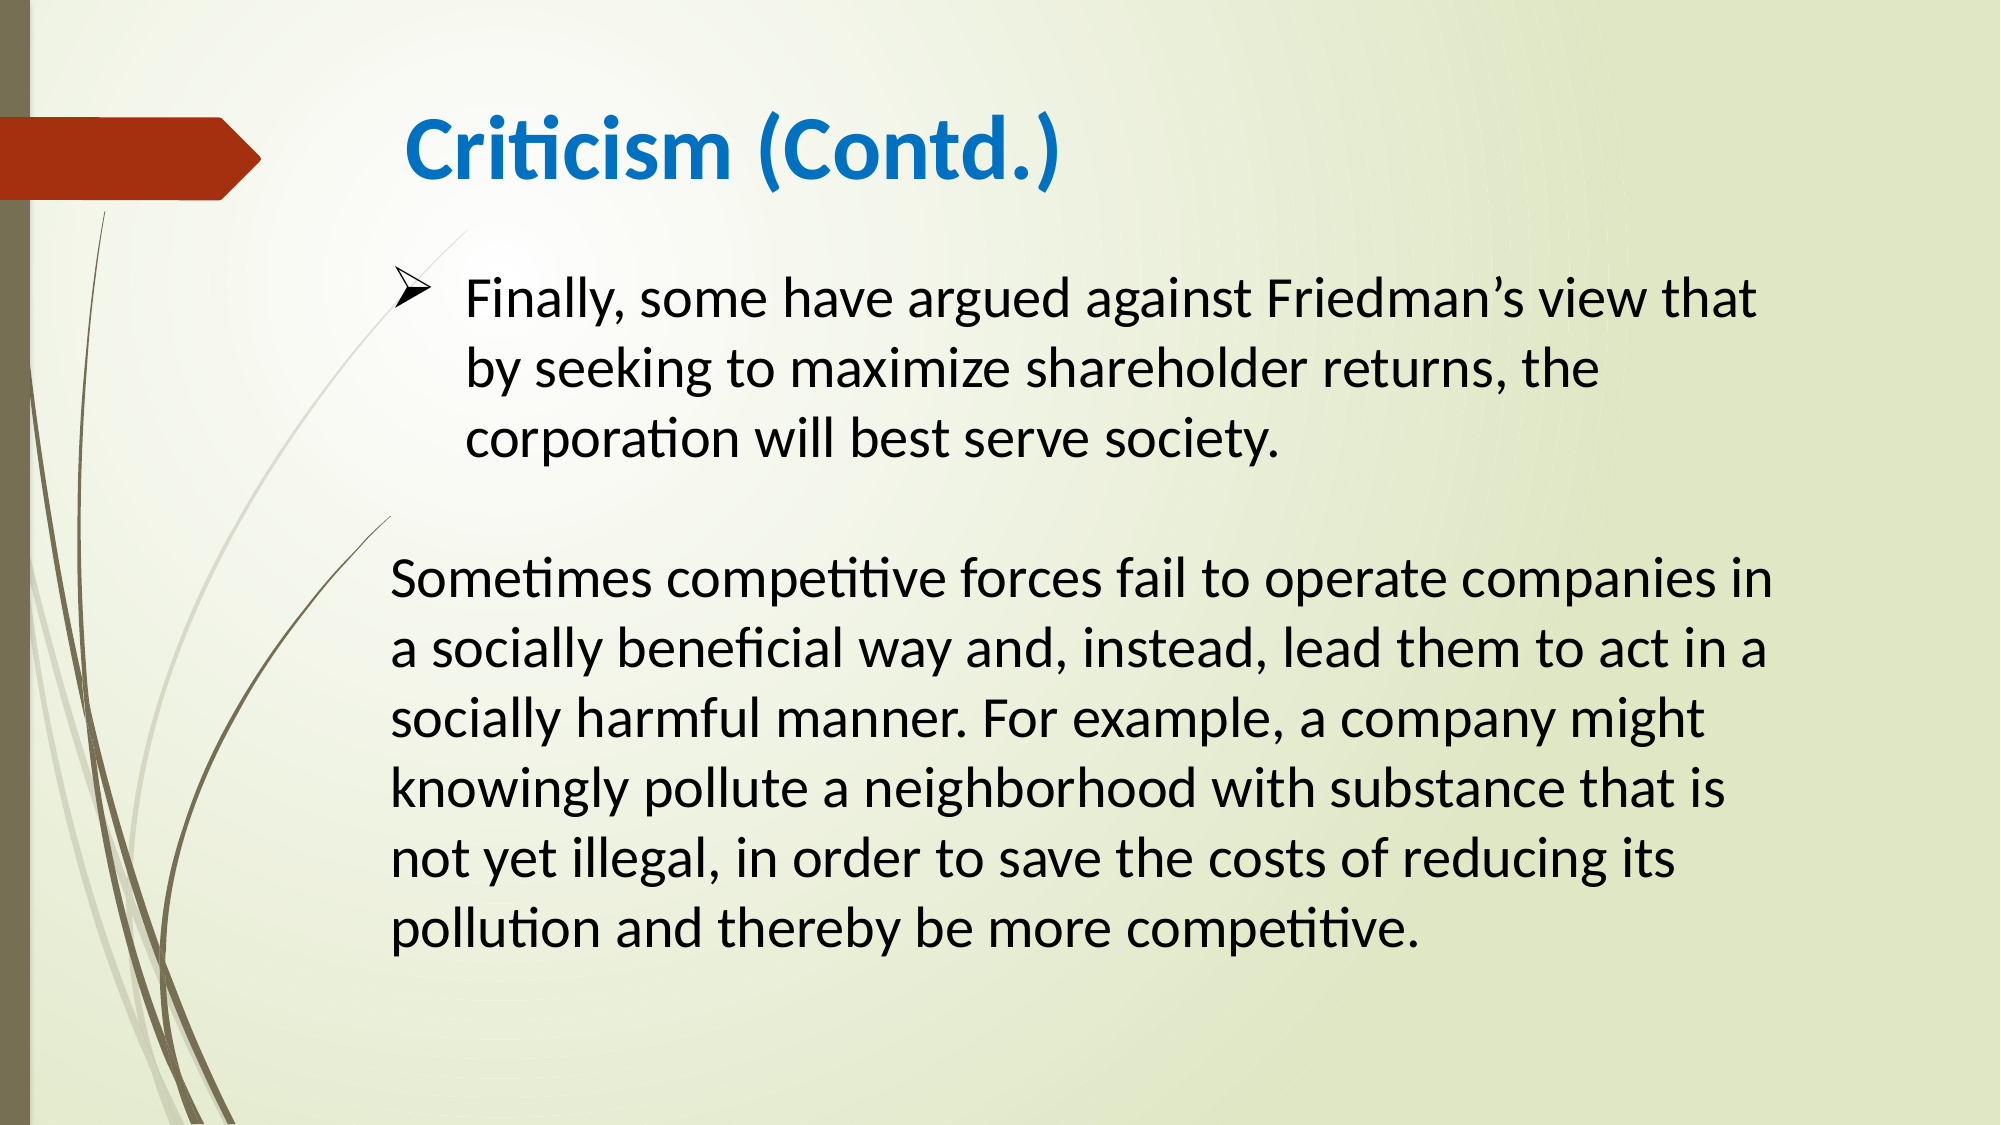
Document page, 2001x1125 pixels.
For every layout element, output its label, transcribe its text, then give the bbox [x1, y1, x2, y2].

text_box Finally, some have argued against Friedman’s view that by seeking to maximize shareholder returns, the corporation will best serve society. Sometimes competitive forces fail to operate companies in a socially beneficial way and, instead, lead them to act in a socially harmful manner. For example, a company might knowingly pollute a neighborhood with substance that is not yet illegal, in order to save the costs of reducing its pollution and thereby be more competitive. [375, 251, 1820, 967]
text_box Criticism (Contd.) [390, 80, 1494, 205]
